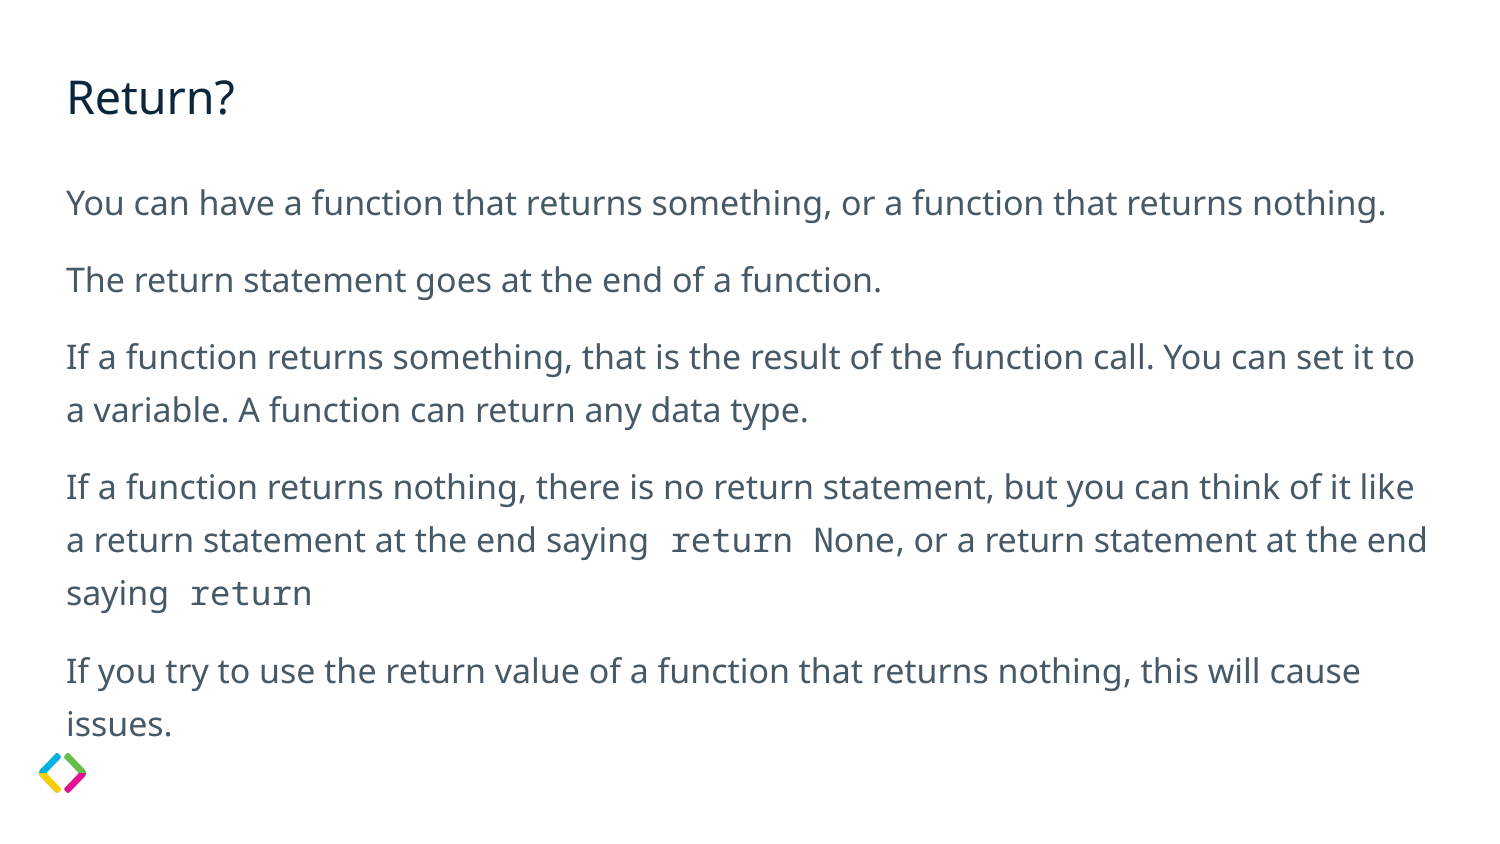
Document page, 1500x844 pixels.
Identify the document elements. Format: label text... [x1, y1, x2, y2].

list You can have a function that returns something, or a function that returns nothing. The return statement goes at the end of a function. If a function returns something, that is the result of the function call. You can set it to a variable. A function can return any data type. If a function returns nothing, there is no return statement, but you can think of it like a return statement at the end saying return None, or a return statement at the end saying return If you try to use the return value of a function that returns nothing, this will cause issues. [51, 156, 1449, 771]
picture [39, 753, 51, 769]
title Return? [51, 49, 1449, 144]
picture [39, 770, 86, 793]
